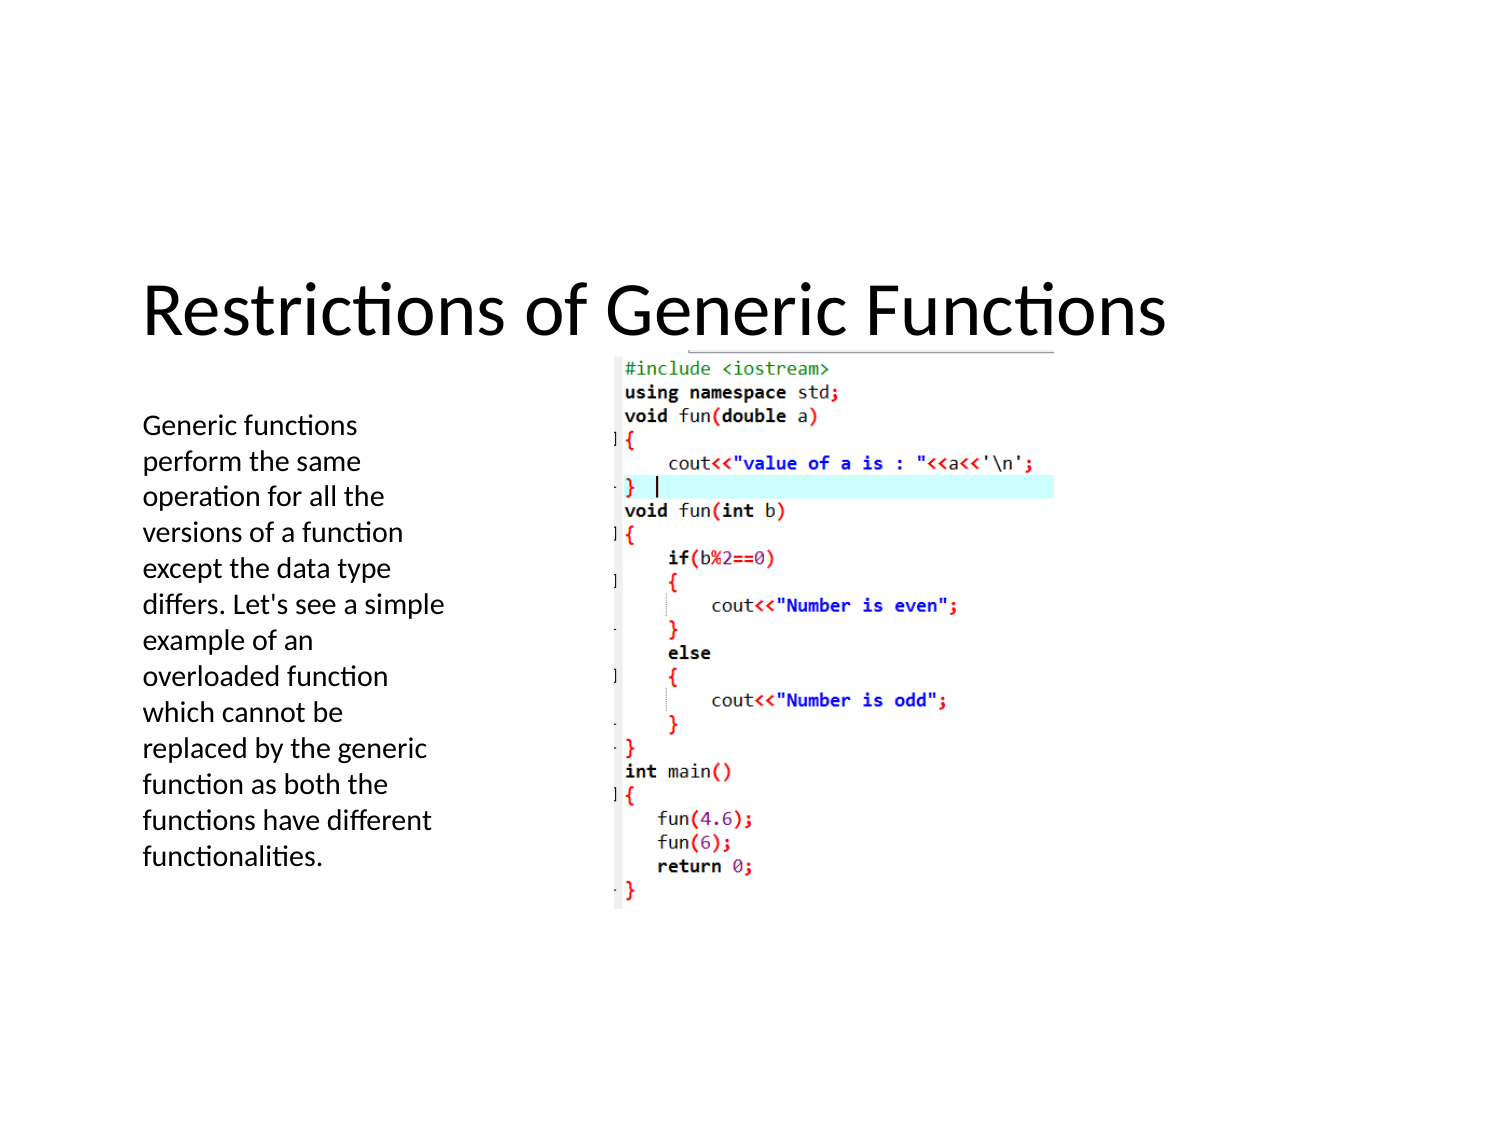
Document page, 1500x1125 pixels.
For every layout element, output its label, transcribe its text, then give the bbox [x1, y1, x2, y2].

list Generic functions perform the same operation for all the versions of a function except the data type differs. Let's see a simple example of an overloaded function which cannot be replaced by the generic function as both the functions have different functionalities. [131, 399, 467, 884]
title Restrictions of Generic Functions [131, 219, 1369, 389]
picture [614, 349, 1054, 909]
